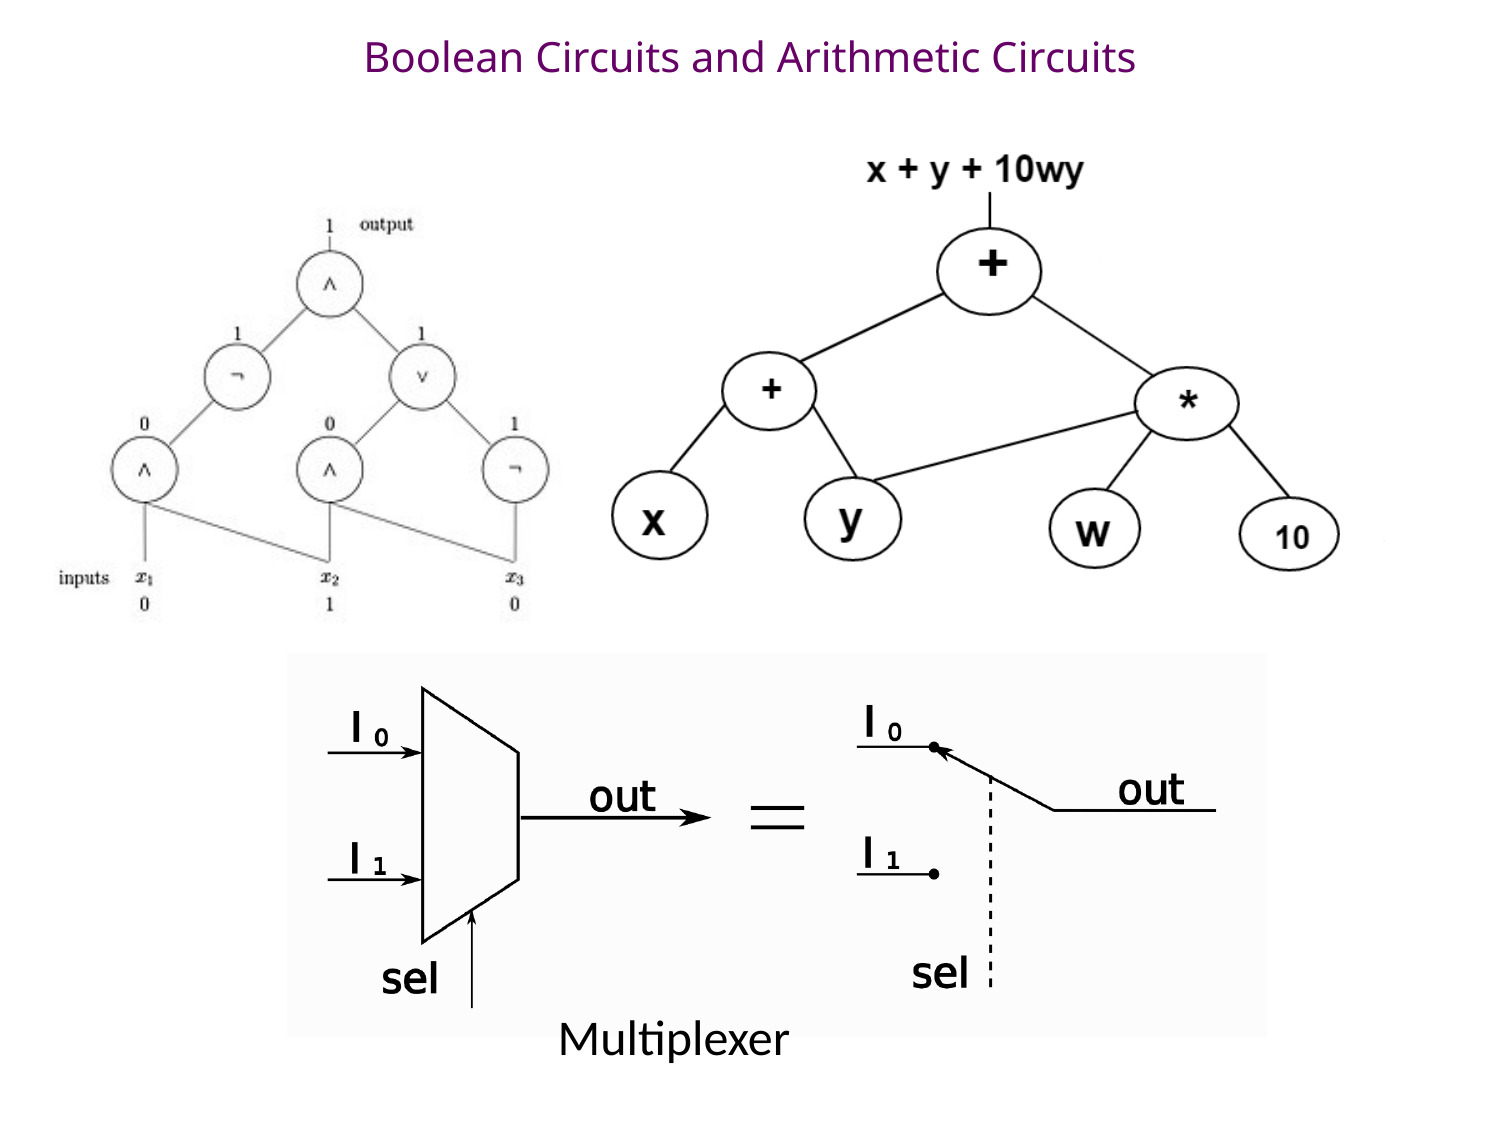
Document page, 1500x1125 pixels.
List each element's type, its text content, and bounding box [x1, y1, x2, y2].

title Boolean Circuits and Arithmetic Circuits [0, 24, 1500, 100]
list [24, 162, 601, 673]
text_box Multiplexer [488, 1046, 860, 1074]
picture [499, 137, 1500, 638]
picture [287, 653, 1267, 1037]
